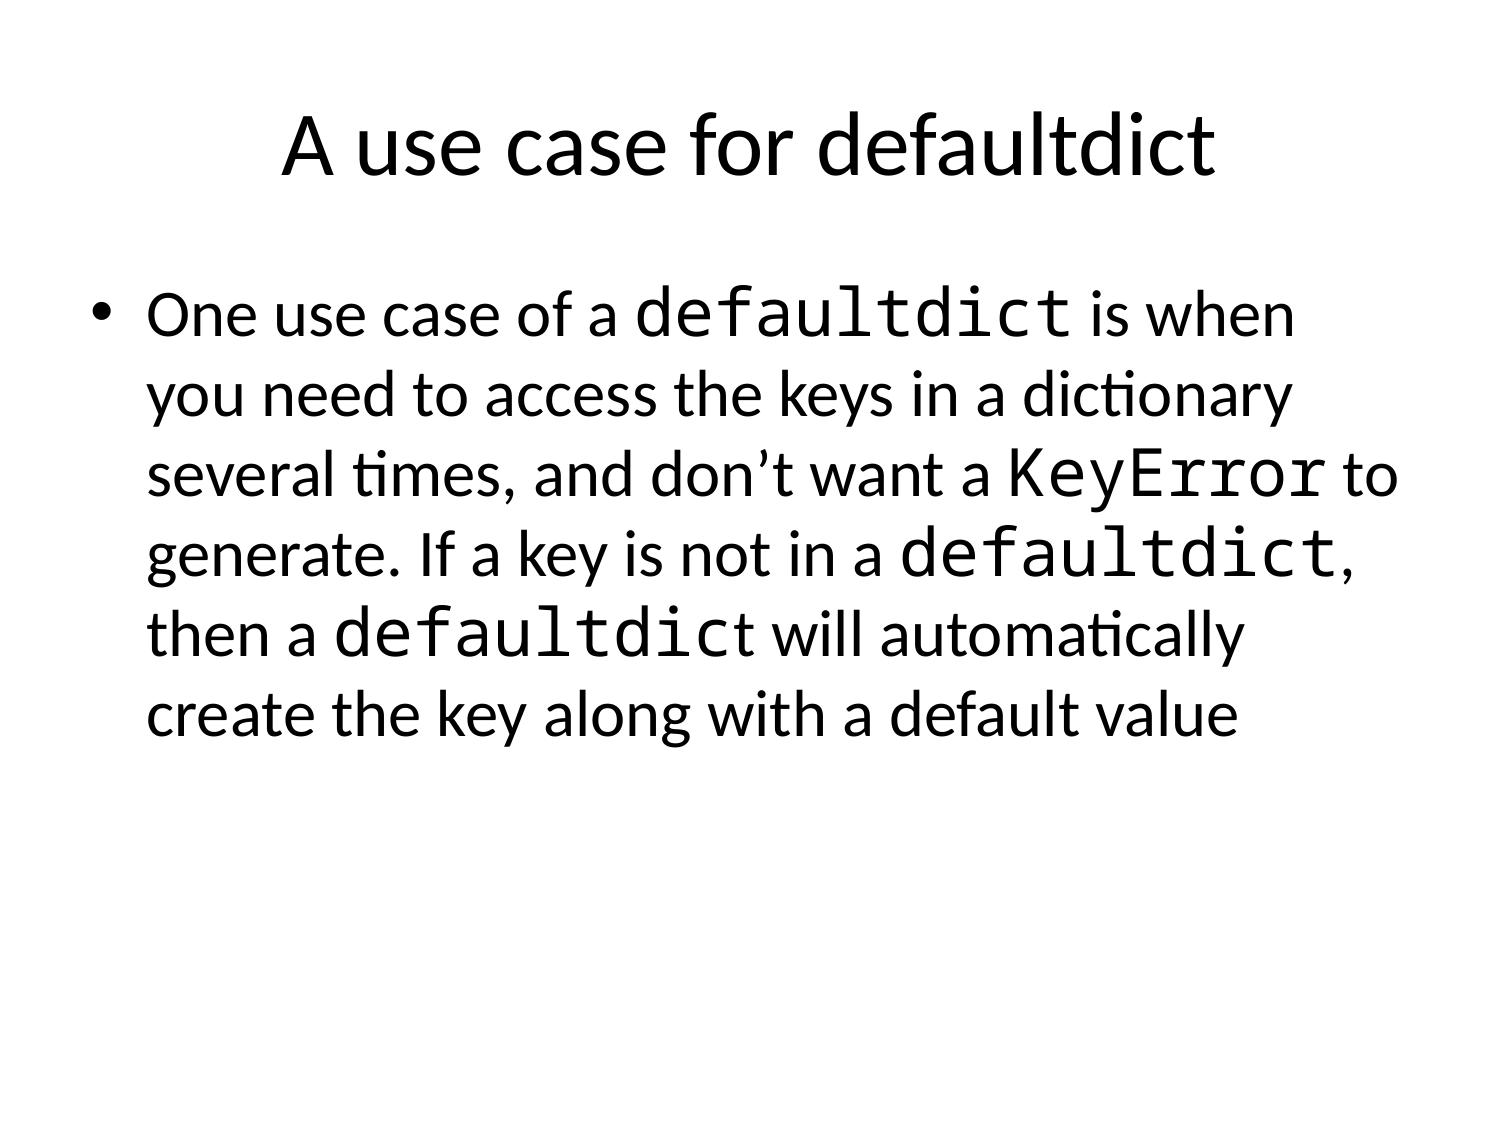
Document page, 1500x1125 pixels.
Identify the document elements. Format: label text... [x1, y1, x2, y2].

list One use case of a defaultdict is when you need to access the keys in a dictionary several times, and don’t want a KeyError to generate. If a key is not in a defaultdict, then a defaultdict will automatically create the key along with a default value [75, 262, 1425, 1005]
title A use case for defaultdict [75, 45, 1425, 233]
